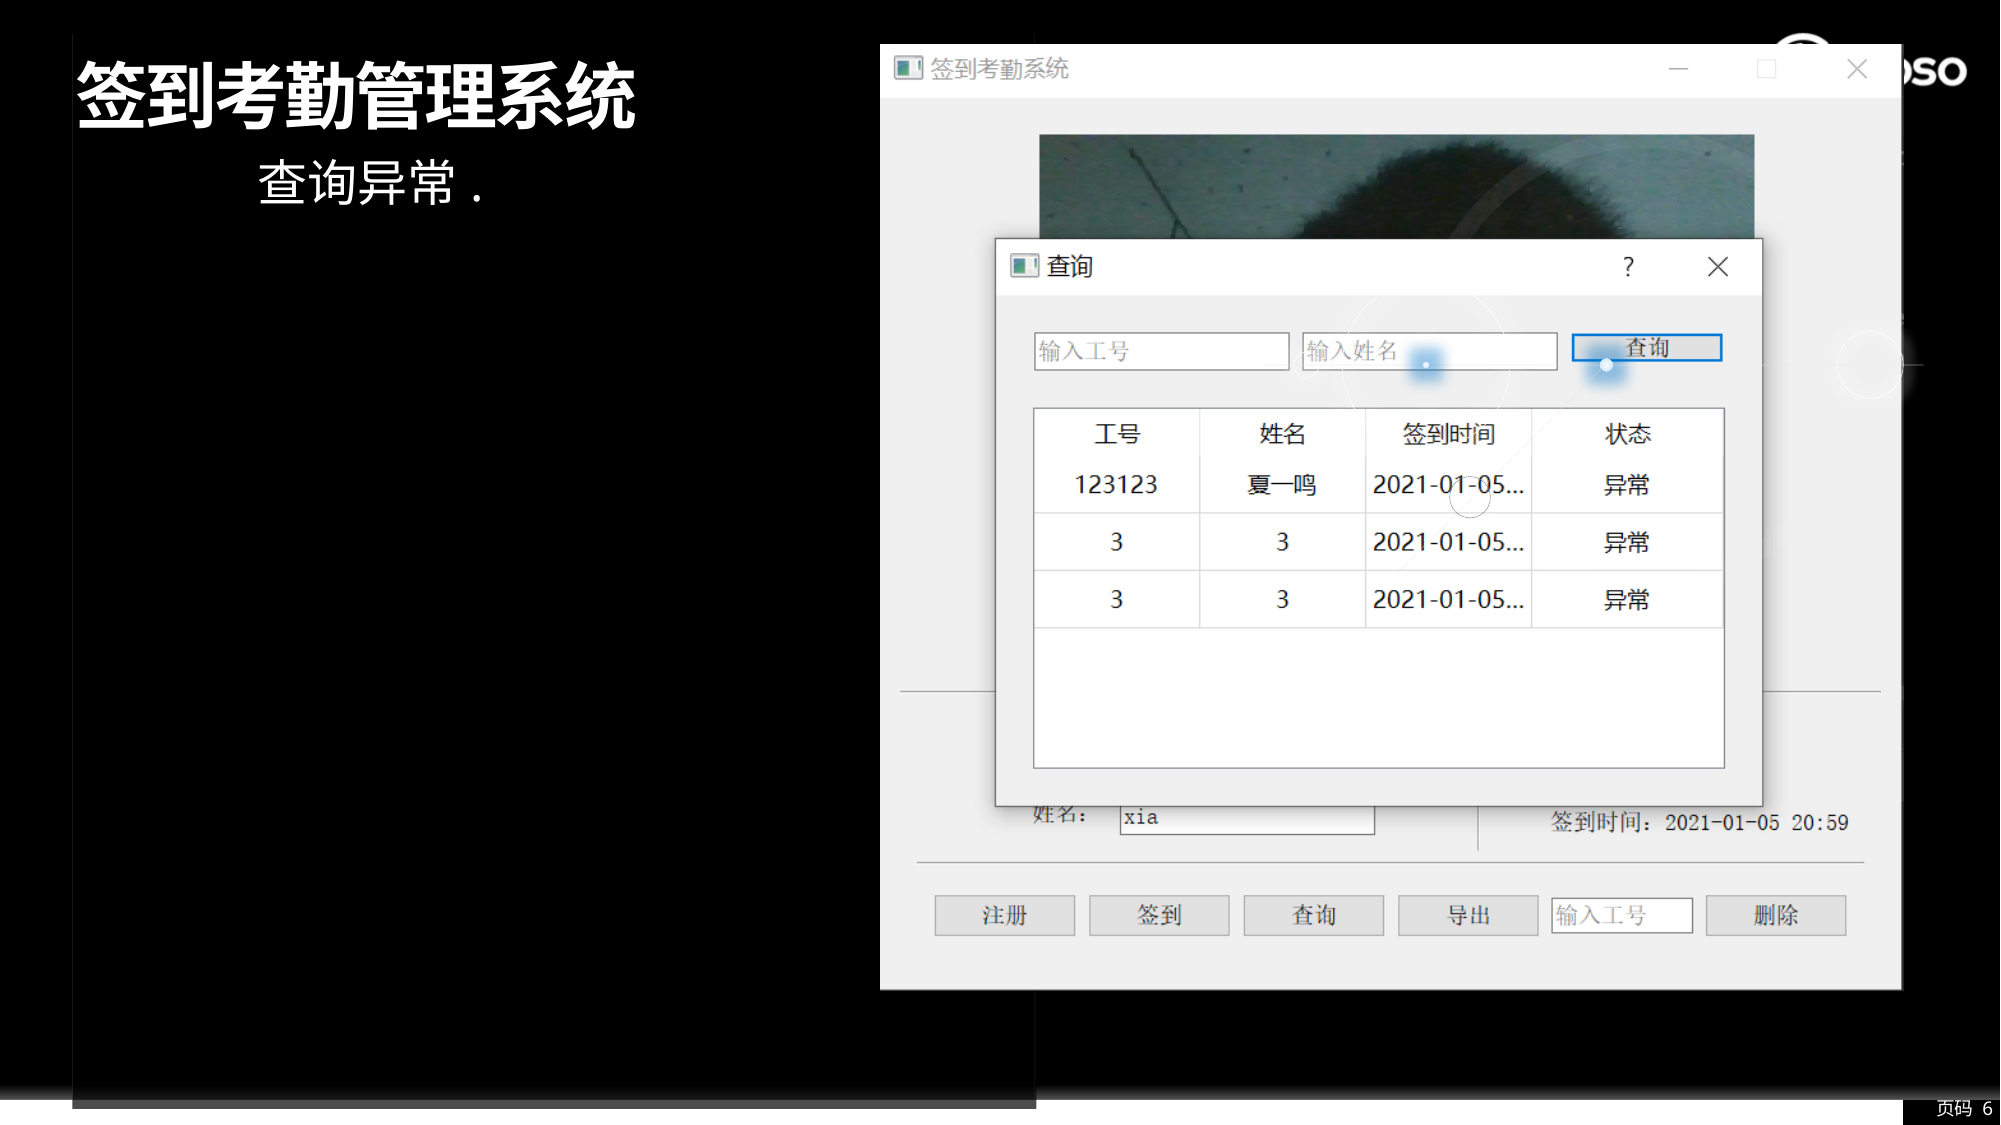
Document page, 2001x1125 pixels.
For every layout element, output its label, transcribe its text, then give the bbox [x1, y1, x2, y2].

picture [1758, 26, 1974, 110]
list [880, 44, 1904, 991]
slide_number 页码 [1903, 1096, 1994, 1123]
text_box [1263, 138, 1924, 586]
text_box 签到考勤管理系统 [0, 0, 637, 139]
subtitle 查询异常. [0, 158, 484, 282]
